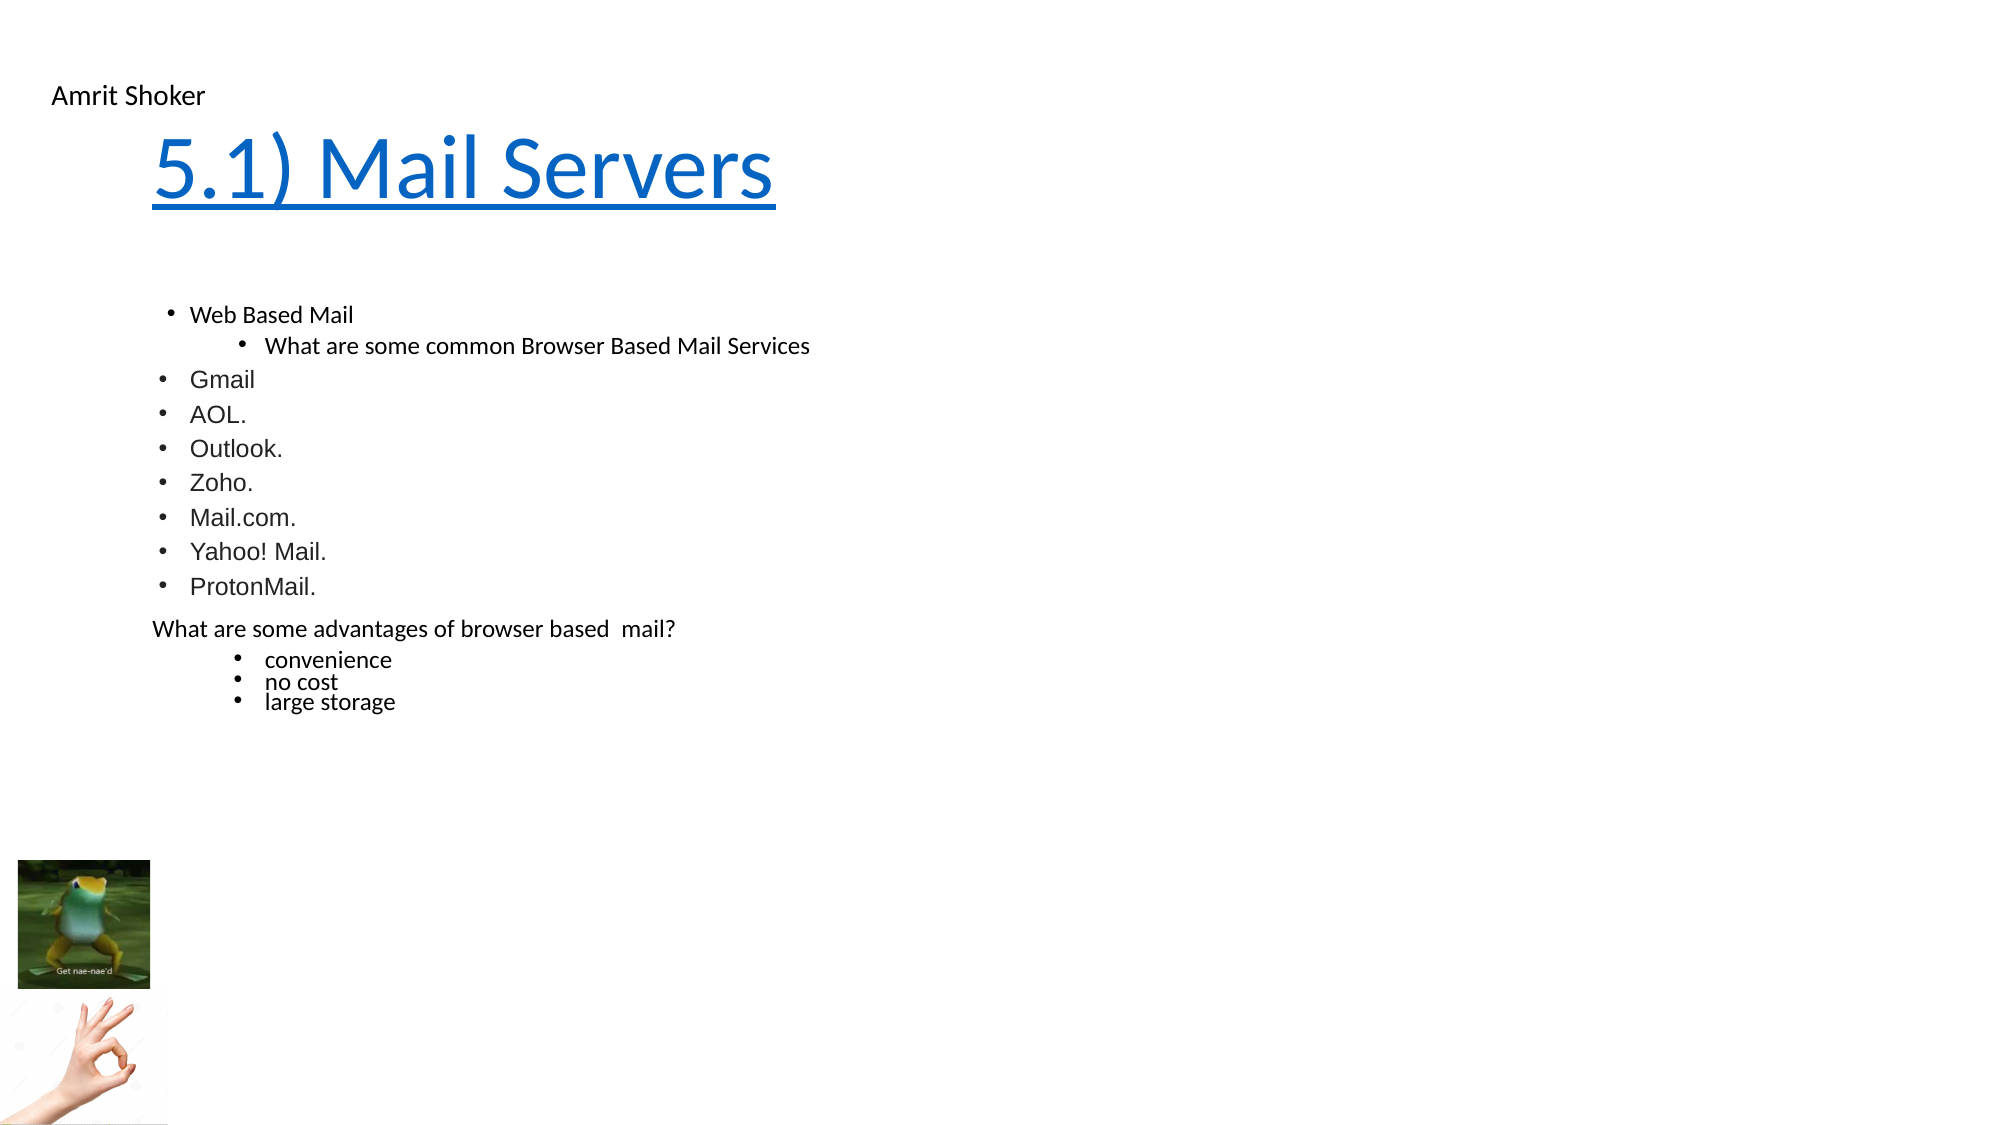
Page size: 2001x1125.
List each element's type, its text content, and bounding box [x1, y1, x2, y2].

picture [0, 860, 169, 1125]
text_box Amrit Shoker [36, 61, 226, 123]
list Web Based Mail What are some common Browser Based Mail Services Gmail AOL. Outlook. Zoho. Mail.com. Yahoo! Mail. ProtonMail. What are some advantages of browser based mail? convenience no cost large storage [137, 299, 1863, 1014]
title 5.1) Mail Servers [137, 59, 1863, 278]
